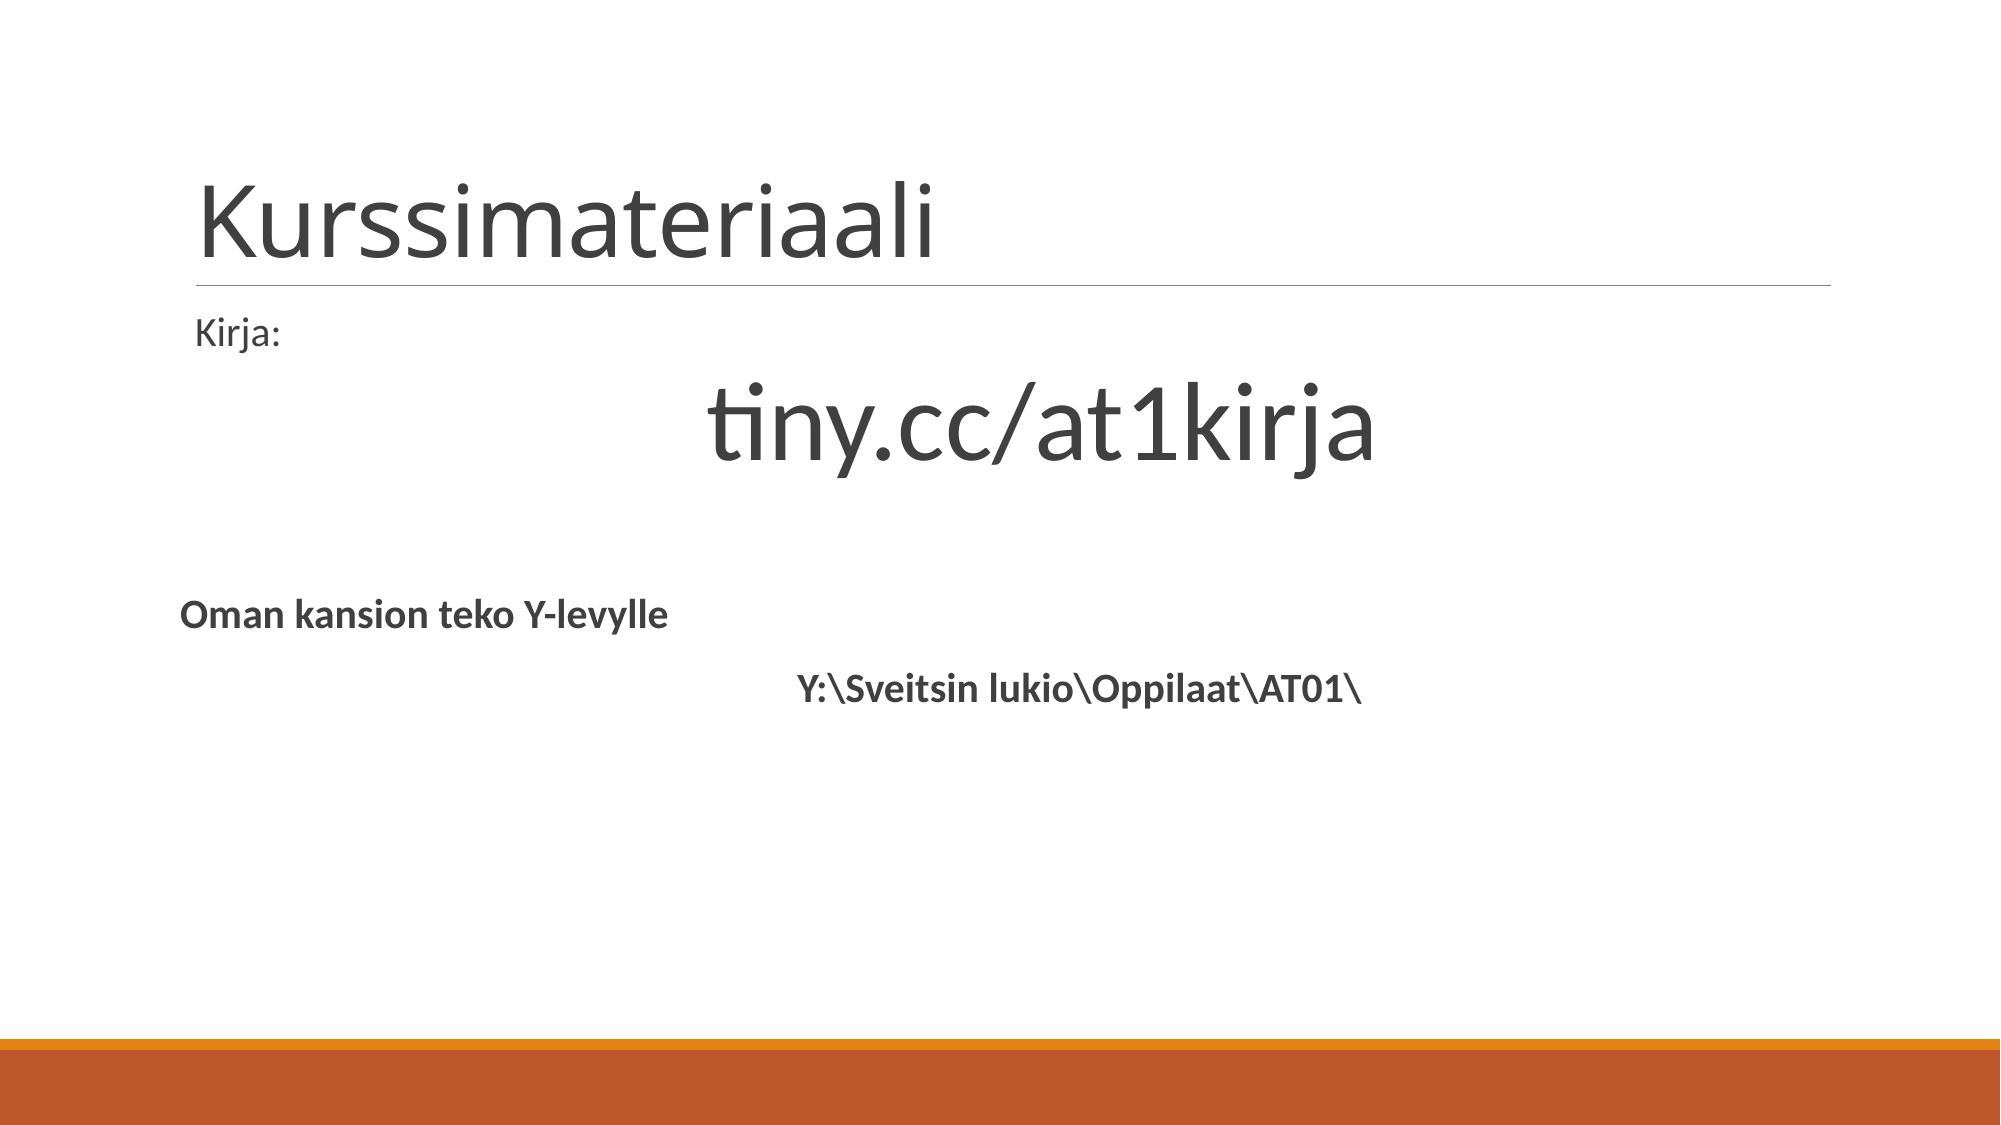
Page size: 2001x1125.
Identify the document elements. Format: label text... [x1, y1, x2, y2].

list Kirja: tiny.cc/at1kirja Oman kansion teko Y-levylle Y:\Sveitsin lukio\Oppilaat\AT01\ [180, 302, 1830, 963]
title Kurssimateriaali [180, 47, 1830, 285]
